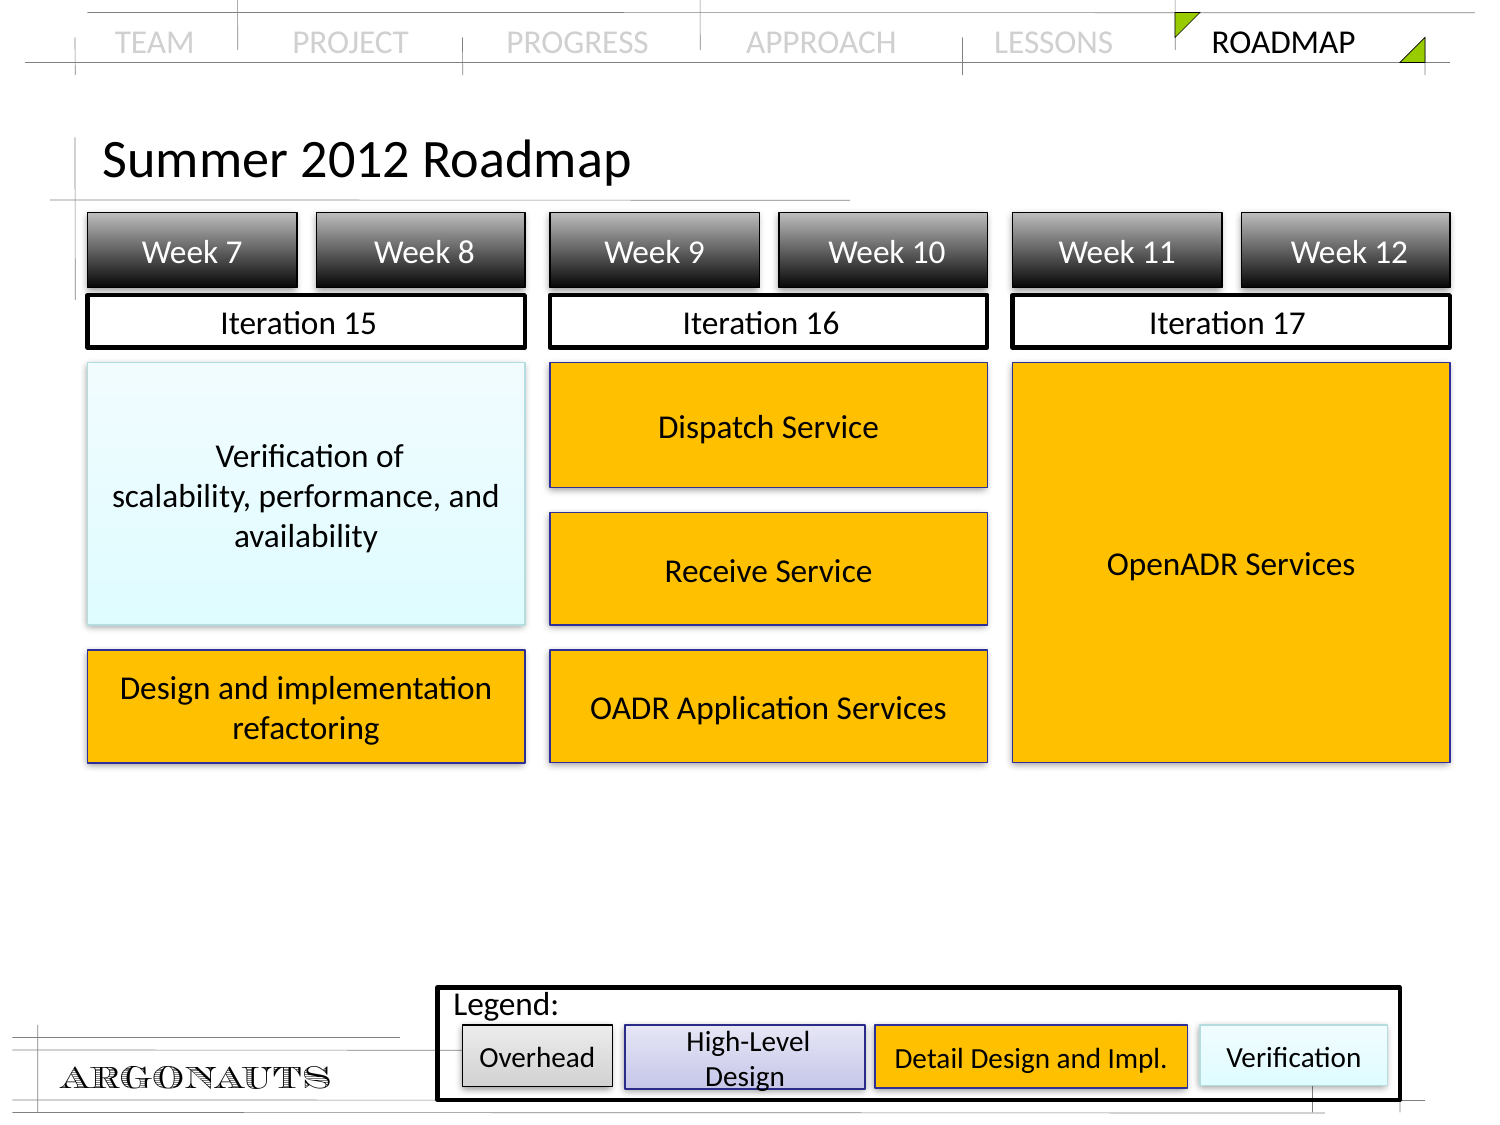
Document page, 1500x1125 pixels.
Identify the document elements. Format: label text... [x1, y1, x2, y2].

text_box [549, 212, 988, 348]
text_box Dispatch Service [549, 362, 988, 488]
text_box Receive Service [549, 512, 988, 626]
text_box Design and implementation refactoring [87, 649, 526, 764]
text_box Summer 2012 Roadmap [87, 112, 1413, 200]
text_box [1012, 212, 1451, 348]
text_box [437, 974, 1401, 1101]
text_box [87, 212, 526, 348]
text_box OADR Application Services [549, 649, 988, 763]
text_box OpenADR Services [1012, 362, 1451, 763]
text_box Verification of scalability, performance, and availability [87, 362, 526, 626]
picture [50, 1055, 350, 1099]
